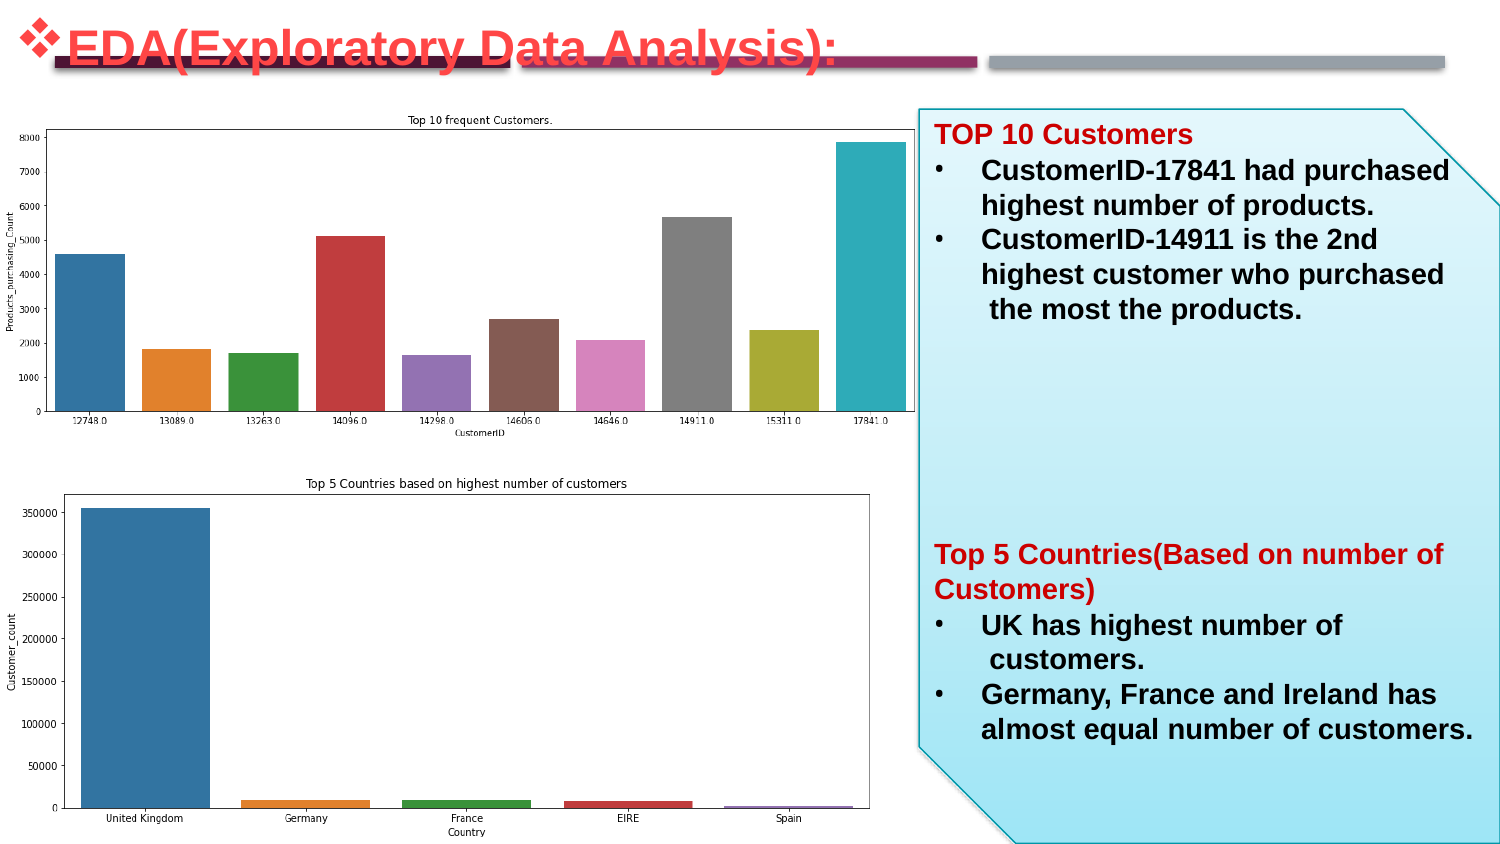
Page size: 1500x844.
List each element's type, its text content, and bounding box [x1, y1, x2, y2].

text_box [6, 104, 1500, 844]
picture [7, 478, 870, 838]
text_box EDA(Exploratory Data Analysis): [12, 11, 844, 76]
